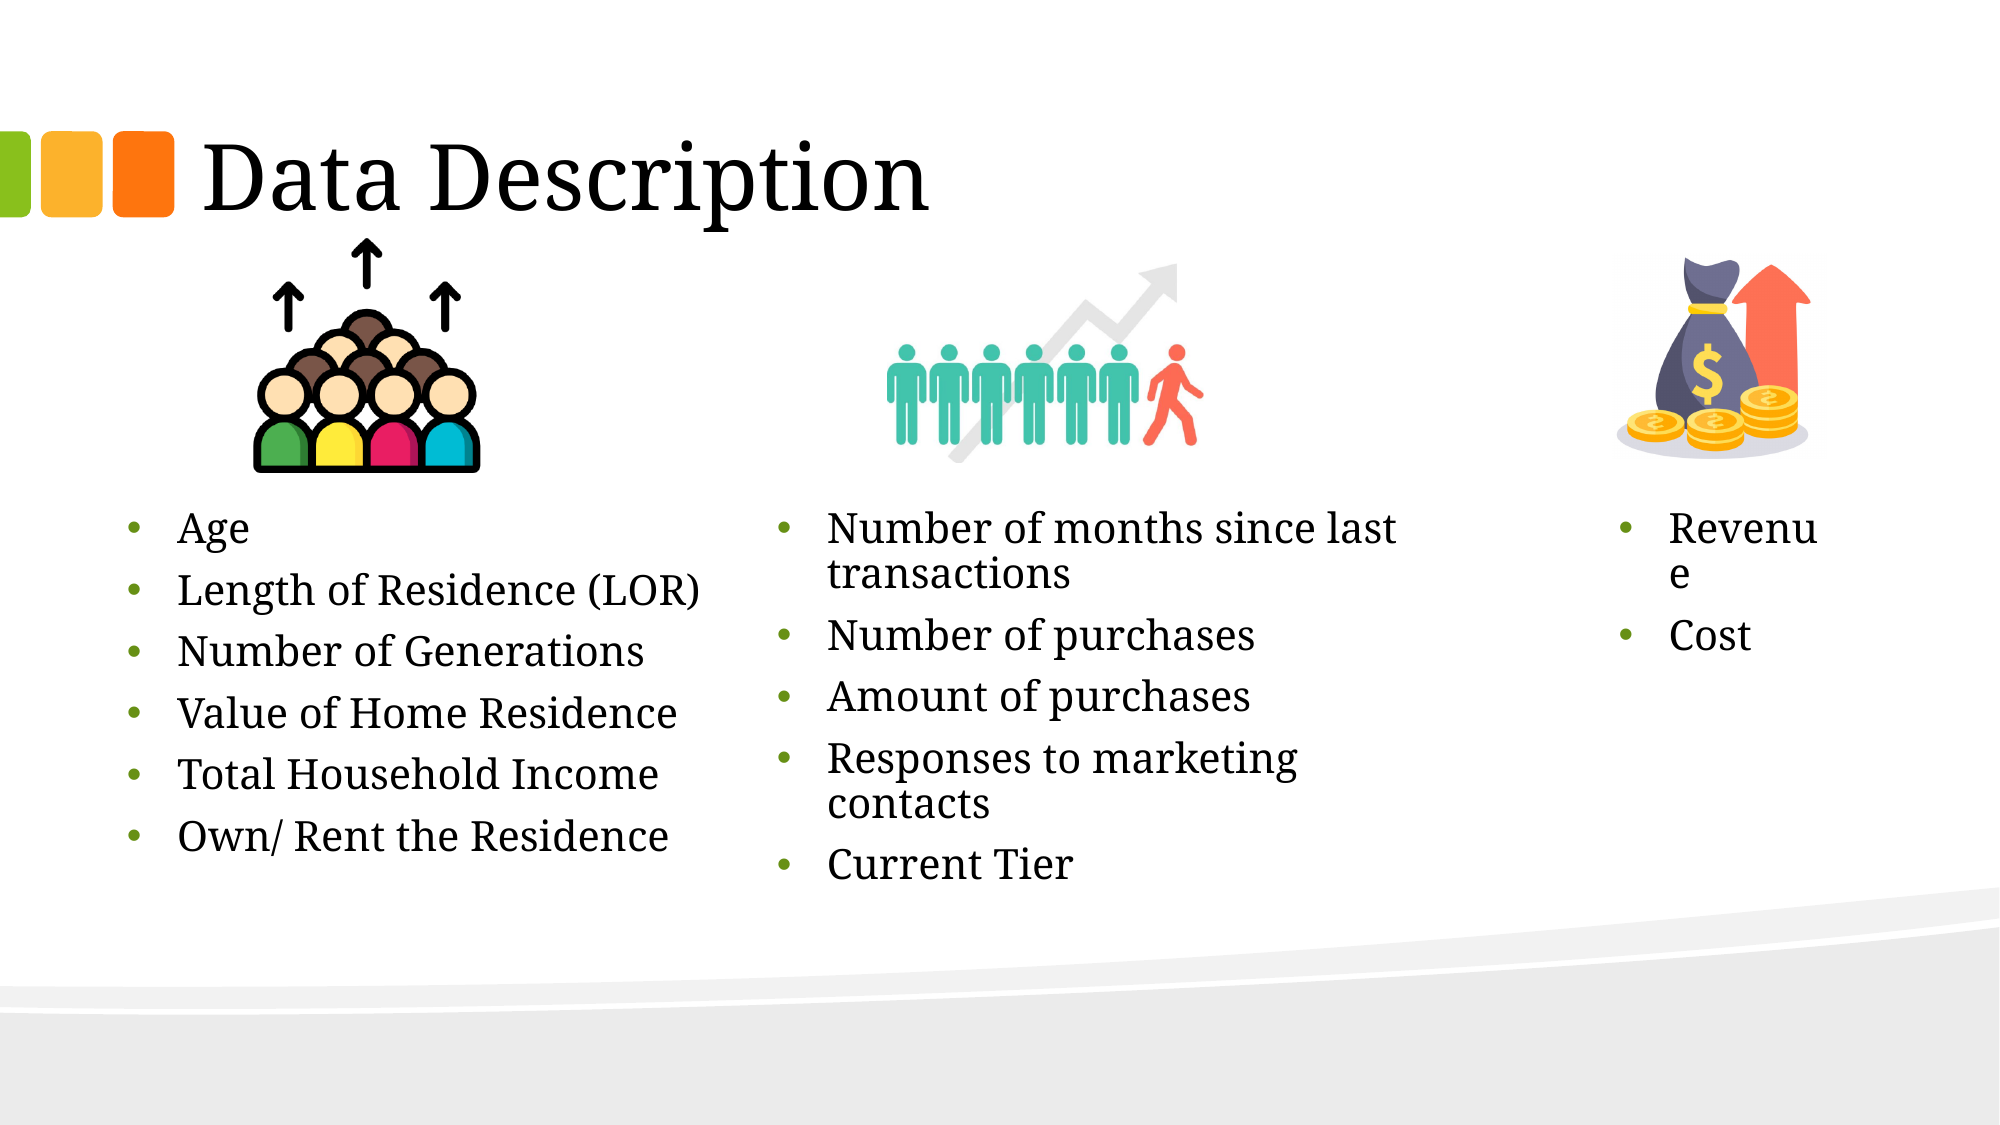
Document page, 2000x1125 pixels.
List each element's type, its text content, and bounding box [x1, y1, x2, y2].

picture [1611, 253, 1827, 459]
picture [249, 238, 485, 474]
text_box Revenue Cost [1516, 499, 1850, 787]
text_box Age Length of Residence (LOR) Number of Generations Value of Home Residence Total Household Income Own/ Rent the Residence [24, 499, 760, 868]
text_box Number of months since last transactions Number of purchases Amount of purchases Responses to marketing contacts Current Tier [674, 500, 1438, 1047]
picture [874, 248, 1213, 464]
title Data Description [162, 100, 1858, 239]
